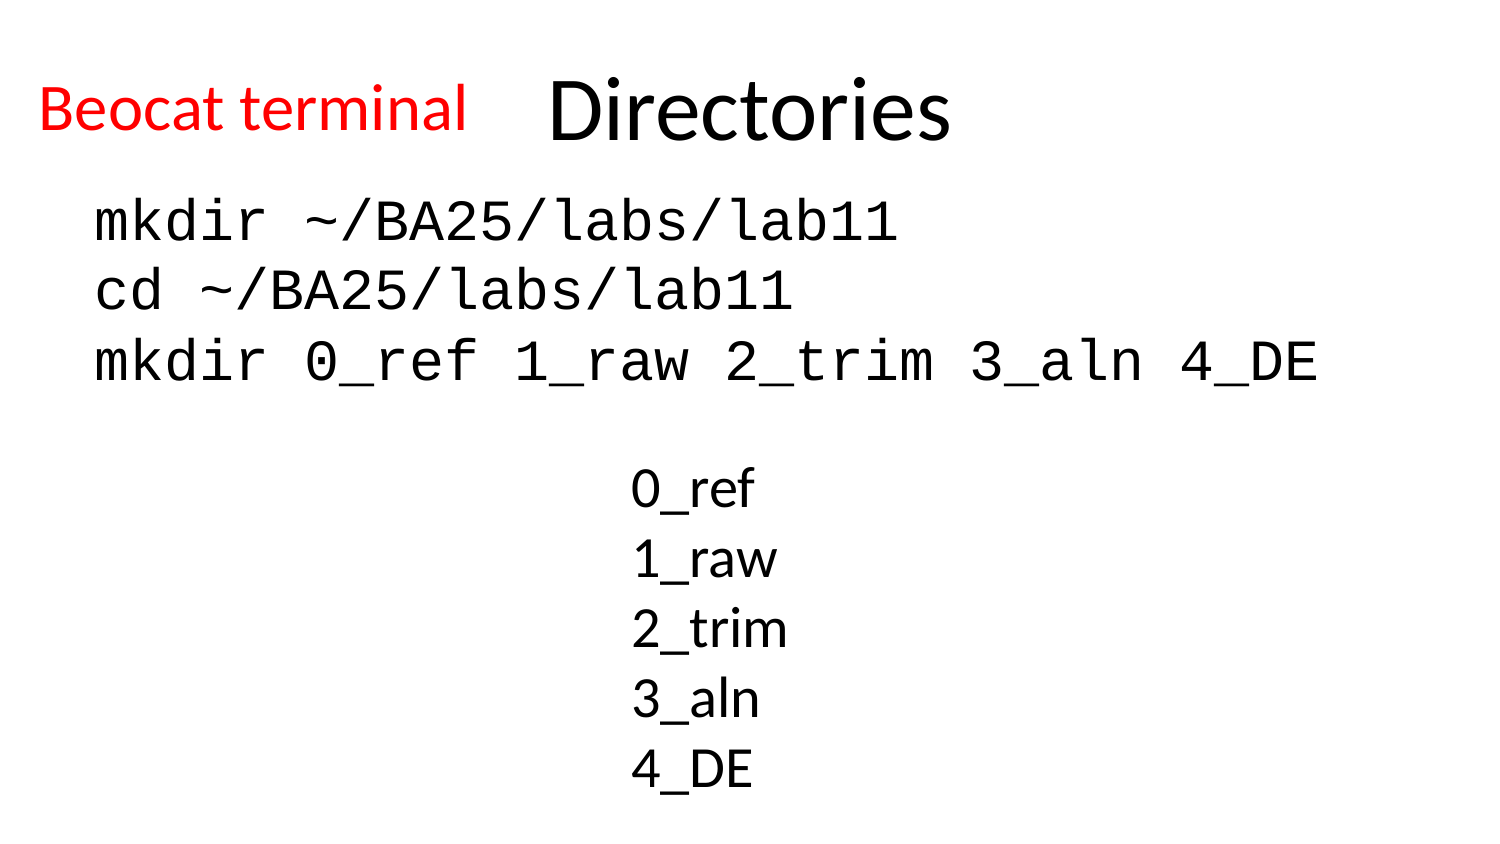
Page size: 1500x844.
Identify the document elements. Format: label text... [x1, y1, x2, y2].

text_box 0_ref 1_raw 2_trim 3_aln 4_DE [616, 441, 924, 806]
text_box Beocat terminal [23, 56, 484, 151]
title Directories [75, 33, 1425, 175]
text_box mkdir ~/BA25/labs/lab11 cd ~/BA25/labs/lab11 mkdir 0_ref 1_raw 2_trim 3_aln 4_DE [79, 174, 1335, 400]
